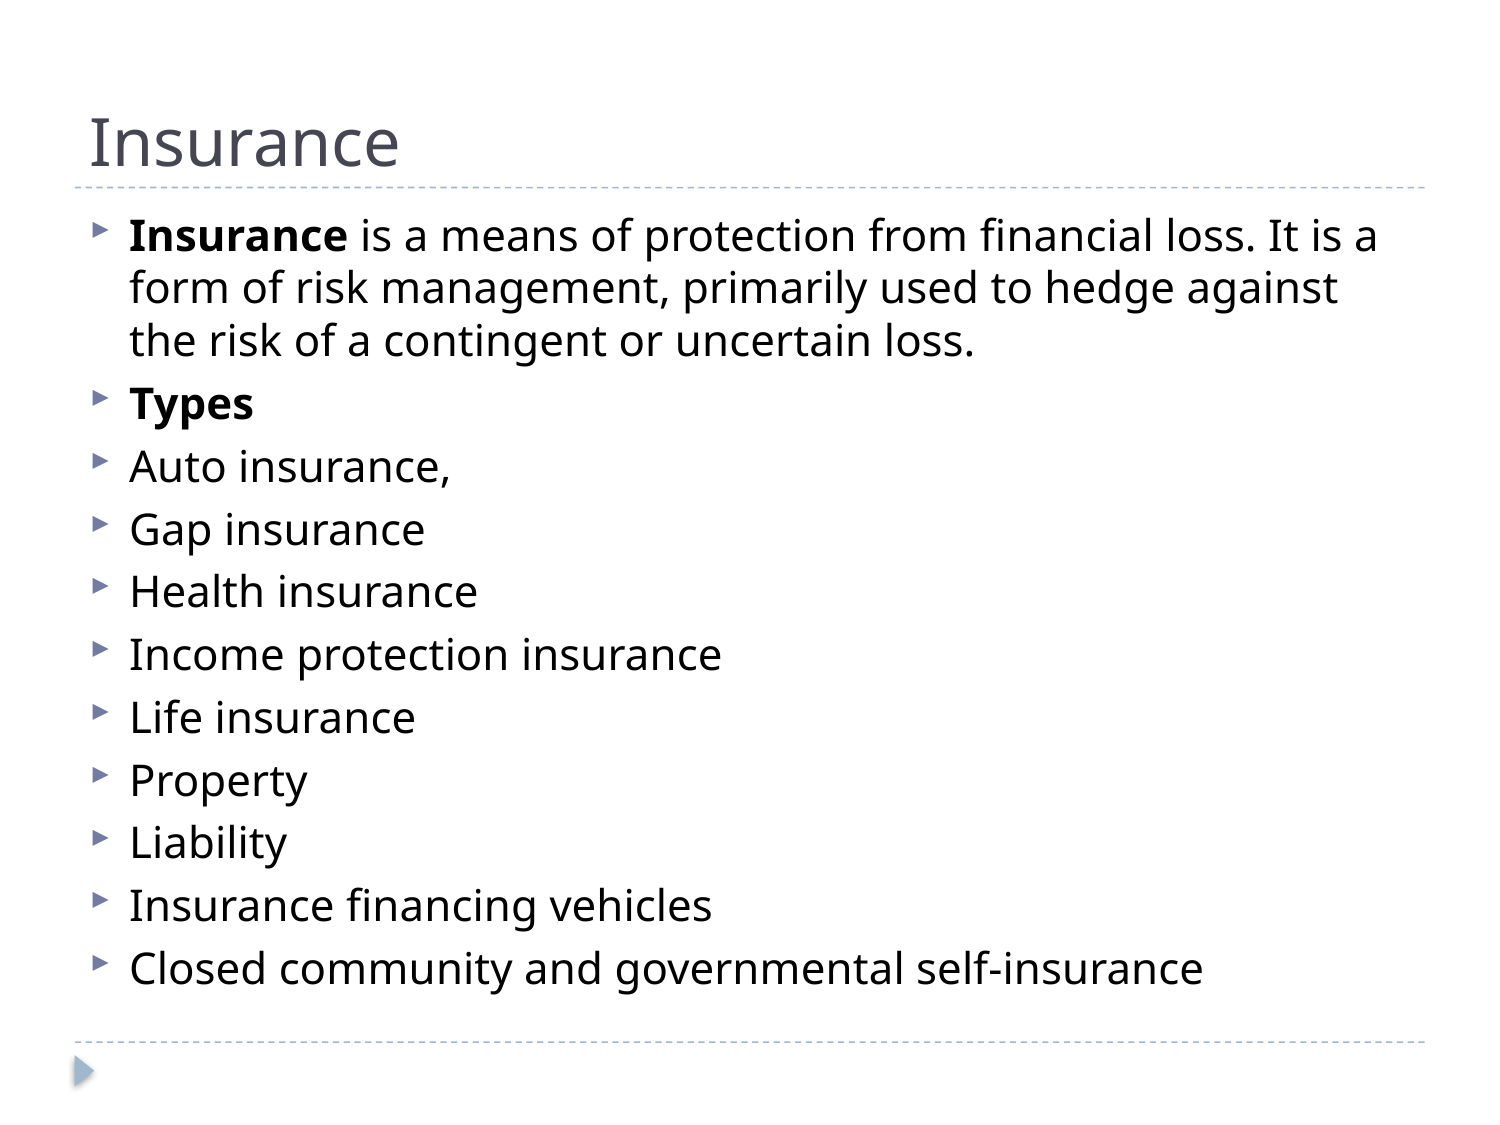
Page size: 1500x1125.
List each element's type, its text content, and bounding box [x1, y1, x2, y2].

list Insurance is a means of protection from financial loss. It is a form of risk management, primarily used to hedge against the risk of a contingent or uncertain loss. Types Auto insurance, Gap insurance Health insurance Income protection insurance Life insurance Property Liability Insurance financing vehicles Closed community and governmental self-insurance [75, 200, 1425, 1010]
title Insurance [75, 24, 1425, 188]
